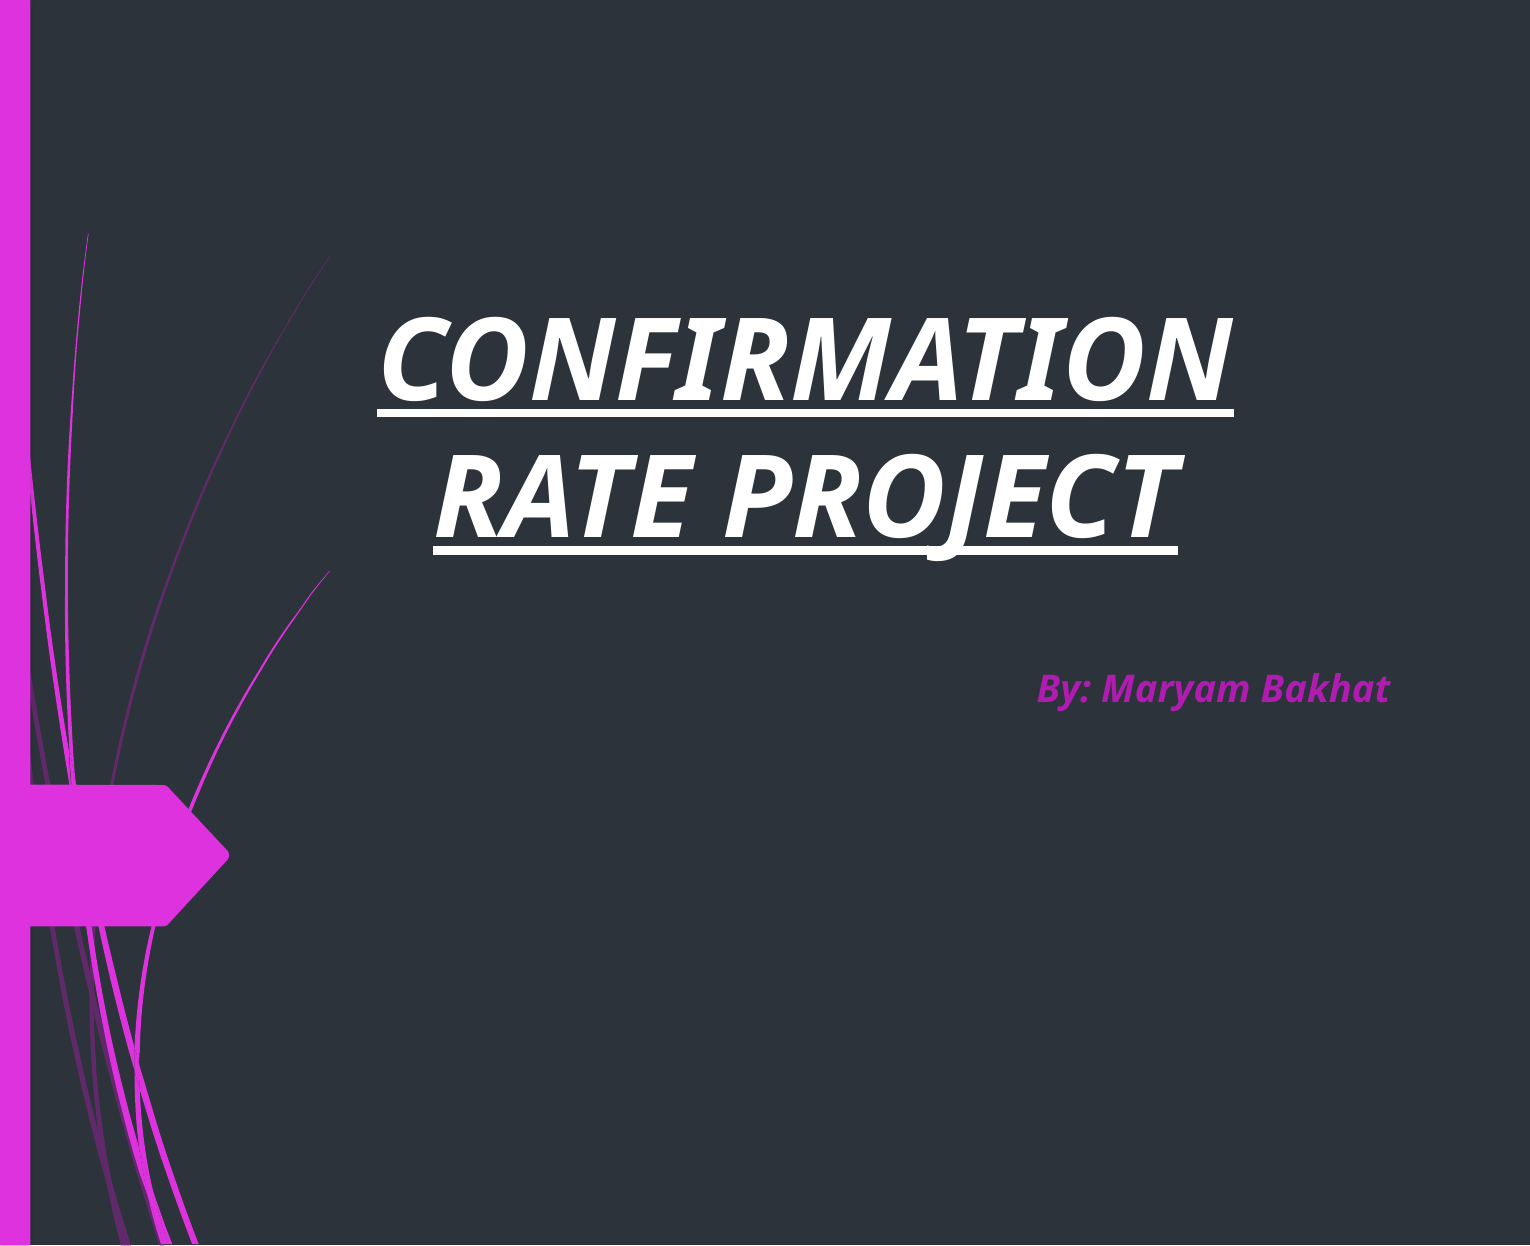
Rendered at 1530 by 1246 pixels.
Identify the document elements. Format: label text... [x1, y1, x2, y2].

title CONFIRMATION RATE PROJECT [264, 197, 1347, 569]
subtitle By: Maryam Bakhat [1021, 657, 1417, 746]
